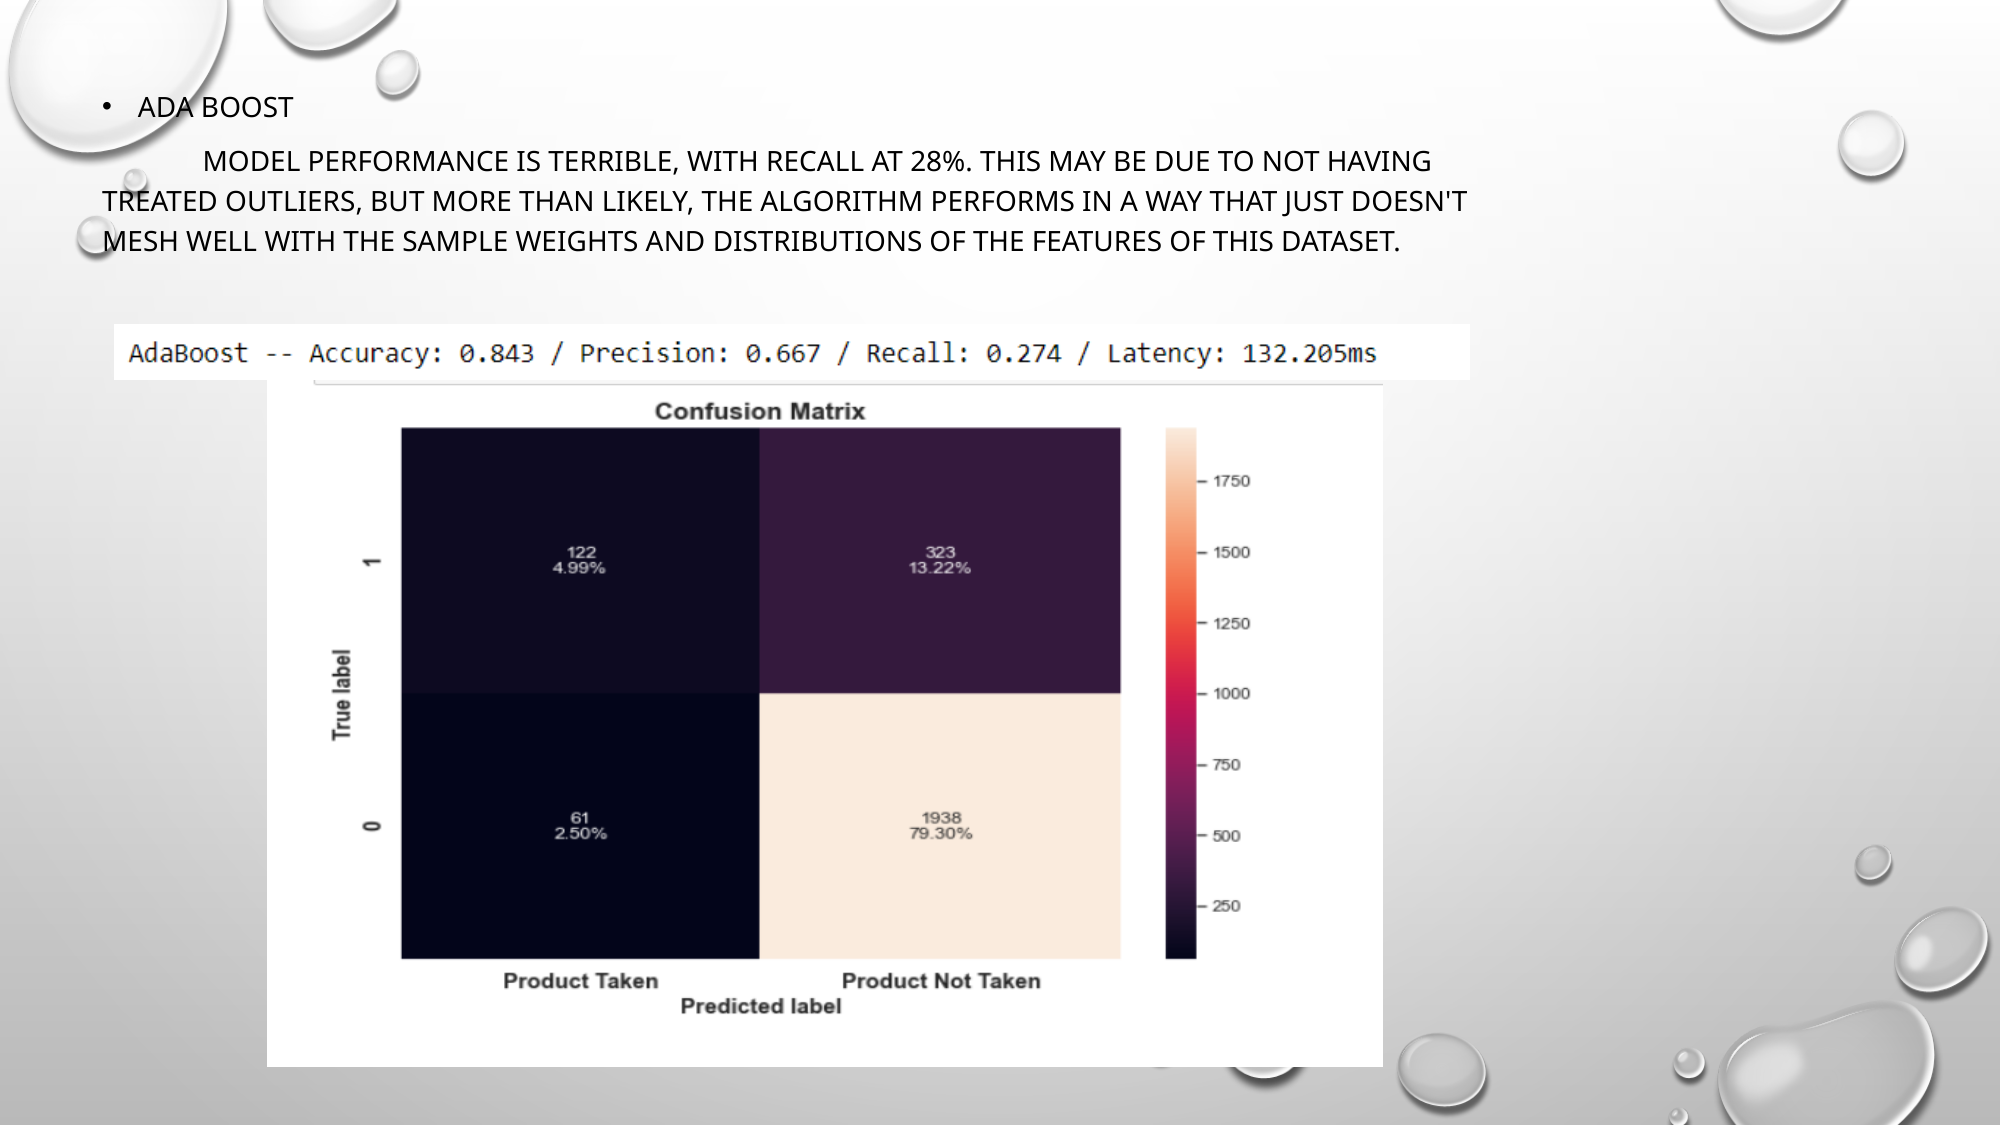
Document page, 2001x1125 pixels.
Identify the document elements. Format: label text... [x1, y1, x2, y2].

list Ada boost Model performance is terrible, with recall at 28%. This may be due to not having treated outliers, but more than likely, the algorithm performs in a way that just doesn't mesh well with the sample weights and distributions of the features of this dataset. [86, 75, 1498, 404]
picture [0, 0, 2000, 1125]
